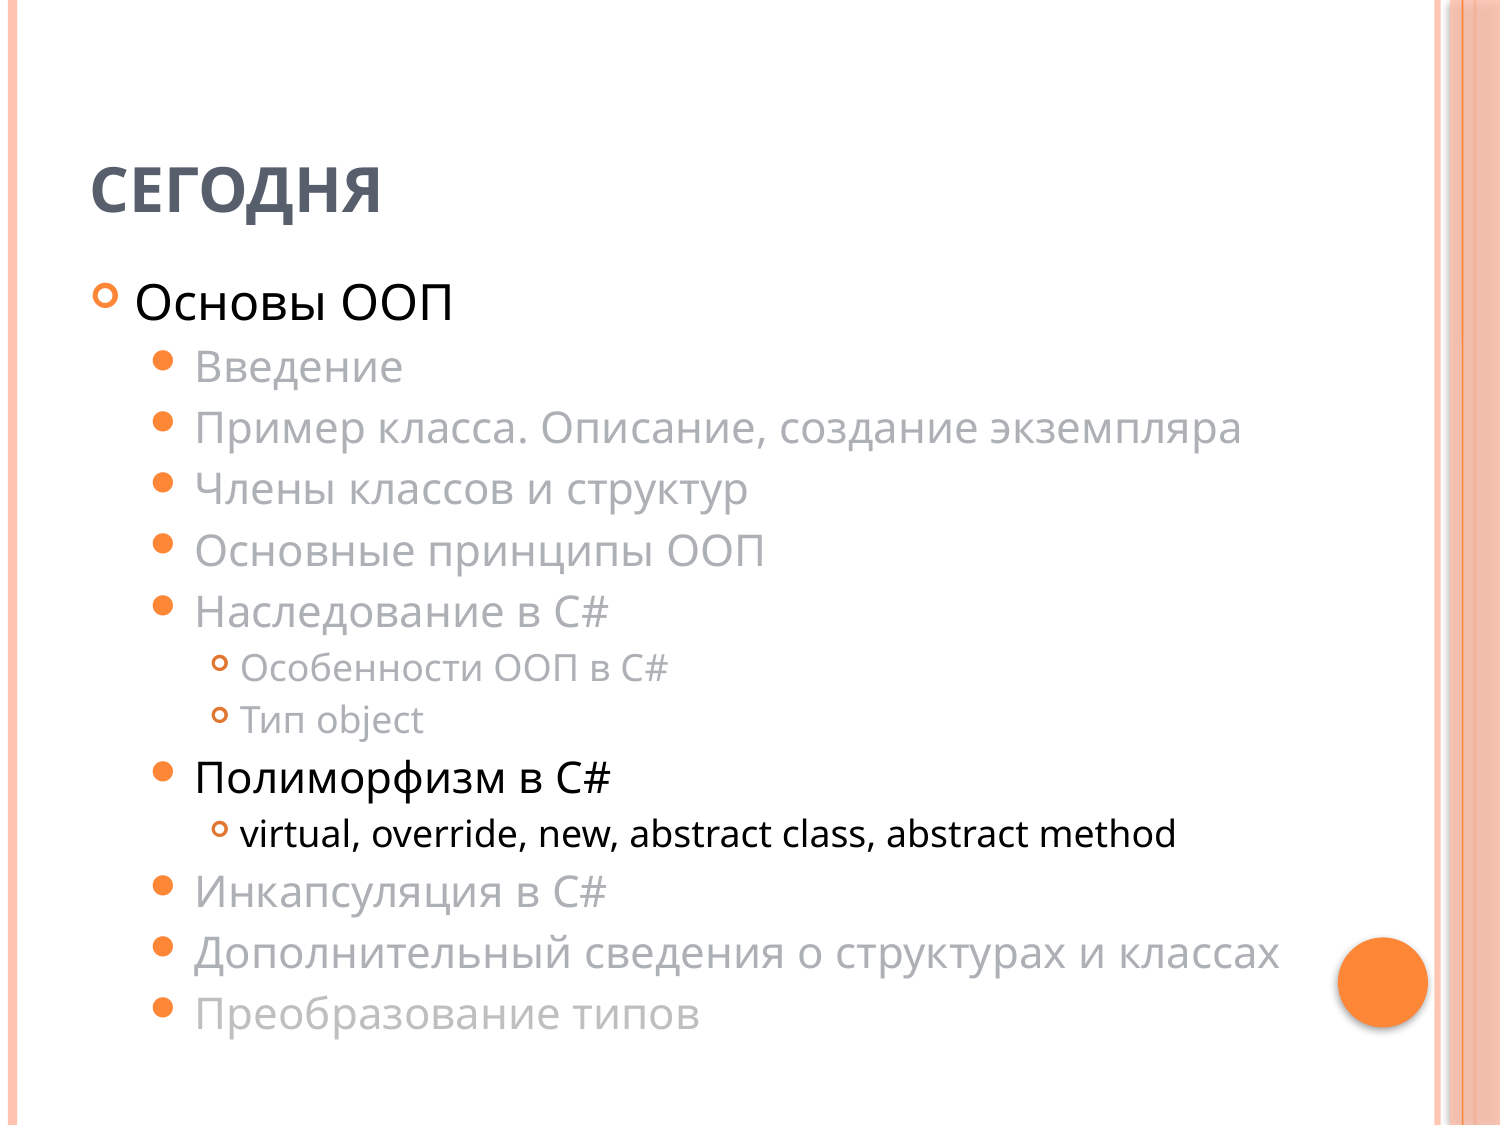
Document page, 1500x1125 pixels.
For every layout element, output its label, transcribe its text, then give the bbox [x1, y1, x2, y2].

title Сегодня [75, 45, 1300, 233]
list Основы ООП Введение Пример класса. Описание, создание экземпляра Члены классов и структур Основные принципы ООП Наследование в C# Особенности ООП в С# Тип object Полиморфизм в C# virtual, override, new, abstract class, abstract method Инкапсуляция в C# Дополнительный сведения о структурах и классах Преобразование типов [75, 262, 1300, 1094]
